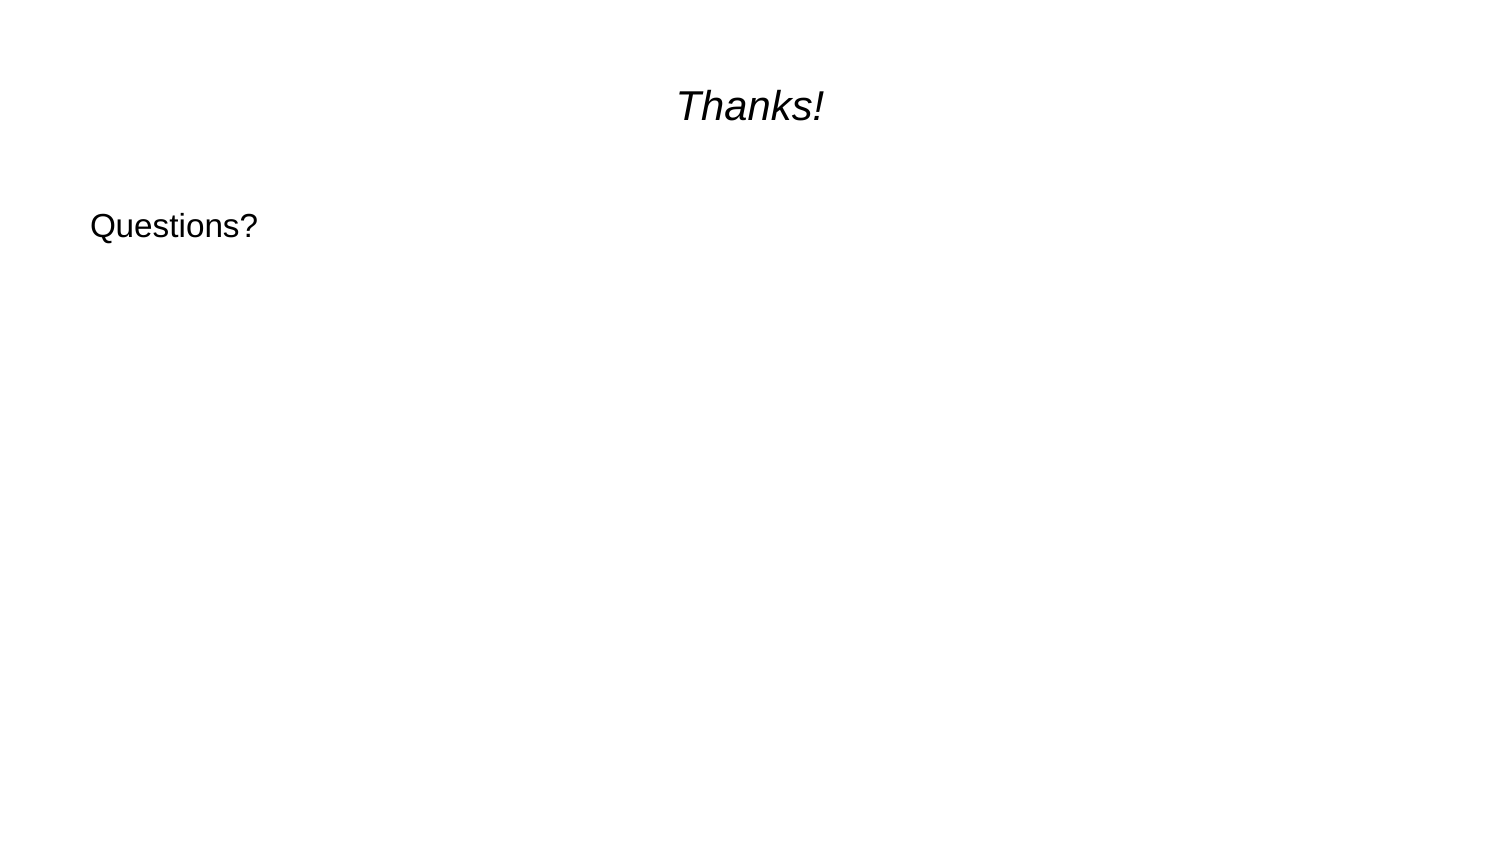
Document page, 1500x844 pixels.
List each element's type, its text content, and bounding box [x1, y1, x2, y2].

title Thanks! [75, 33, 1425, 175]
list Questions? [75, 196, 1425, 754]
